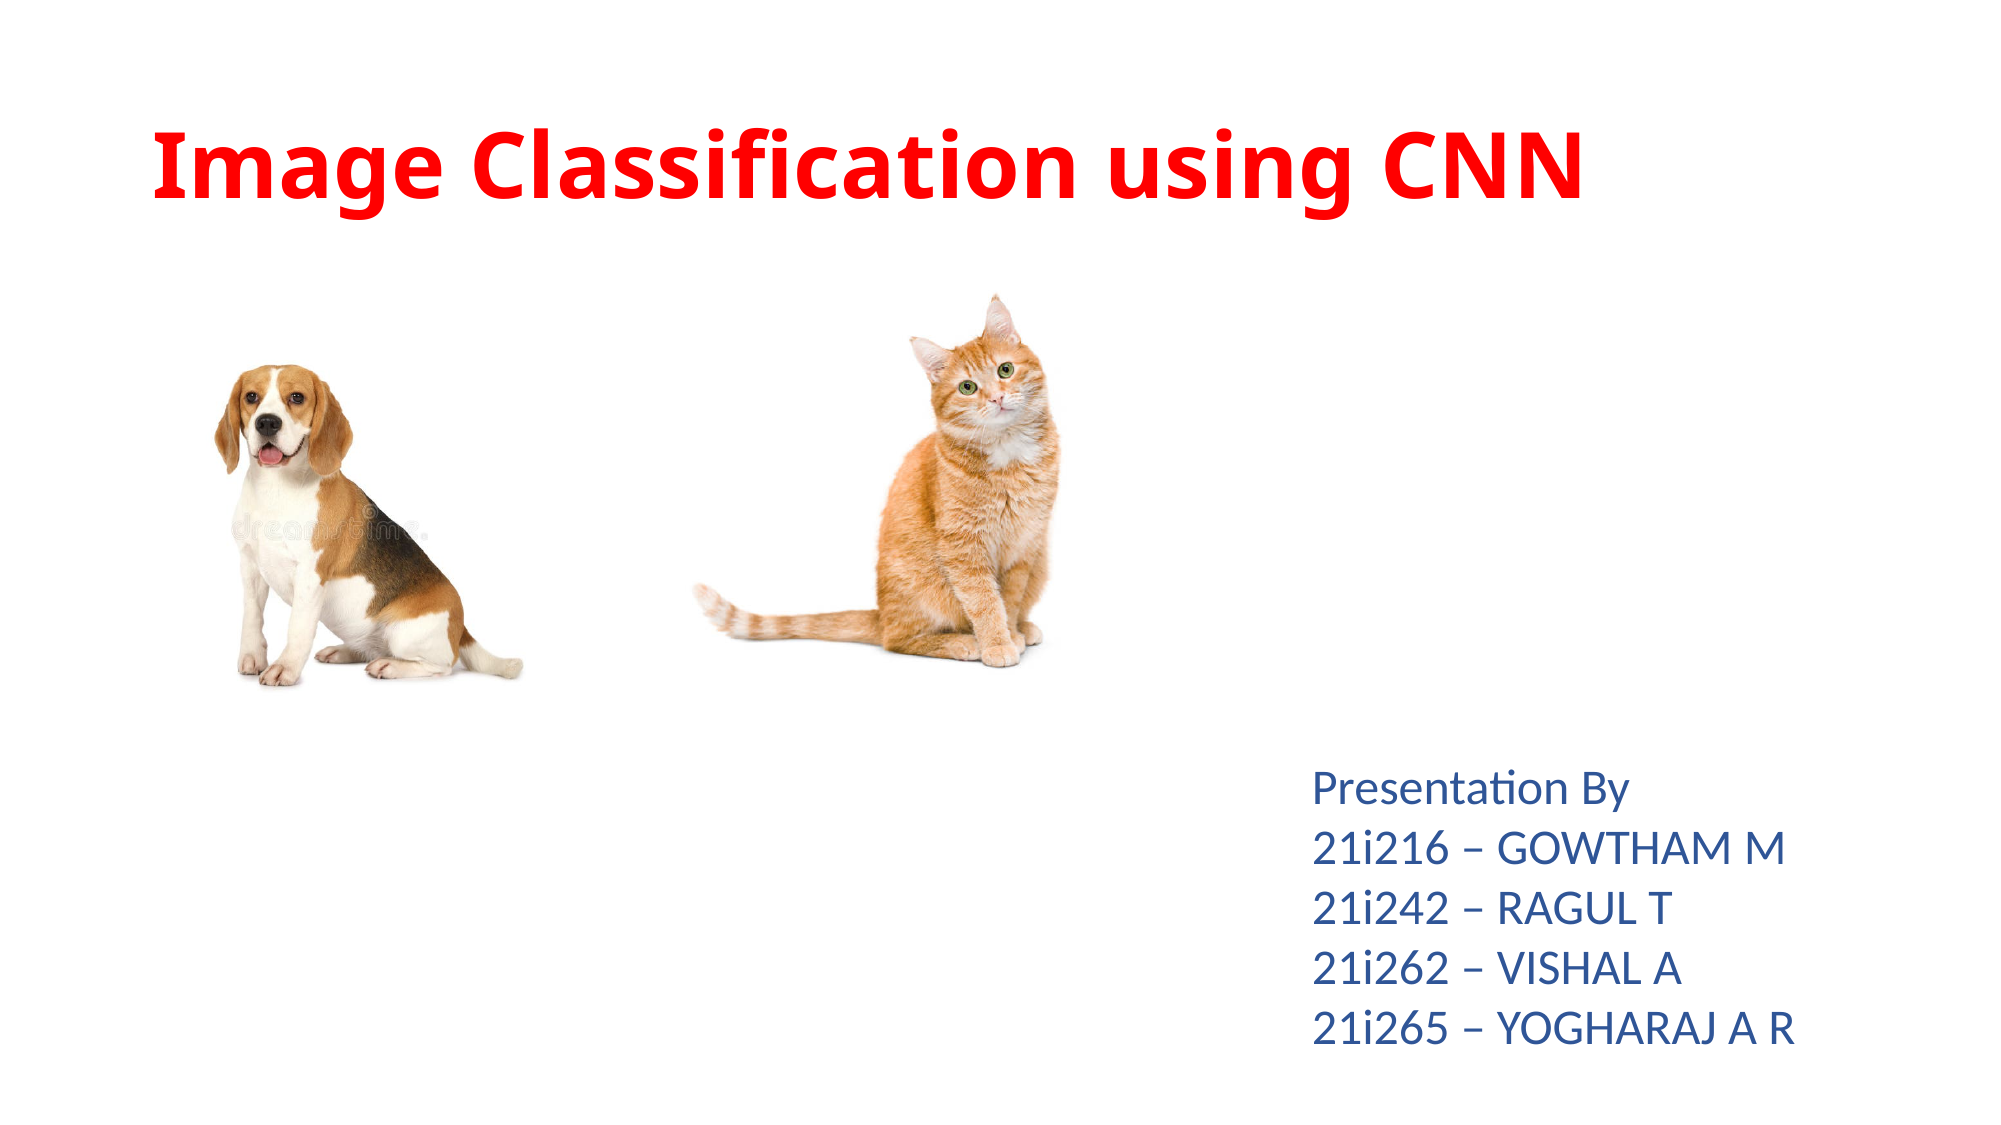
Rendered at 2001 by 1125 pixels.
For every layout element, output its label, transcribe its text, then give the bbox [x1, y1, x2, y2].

picture [665, 277, 1169, 703]
text_box Presentation By 21i216 – GOWTHAM M 21i242 – RAGUL T 21i262 – VISHAL A 21i265 – YOGHARAJ A R [1297, 746, 2000, 1062]
title Image Classification using CNN [137, 59, 1863, 278]
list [71, 339, 588, 703]
